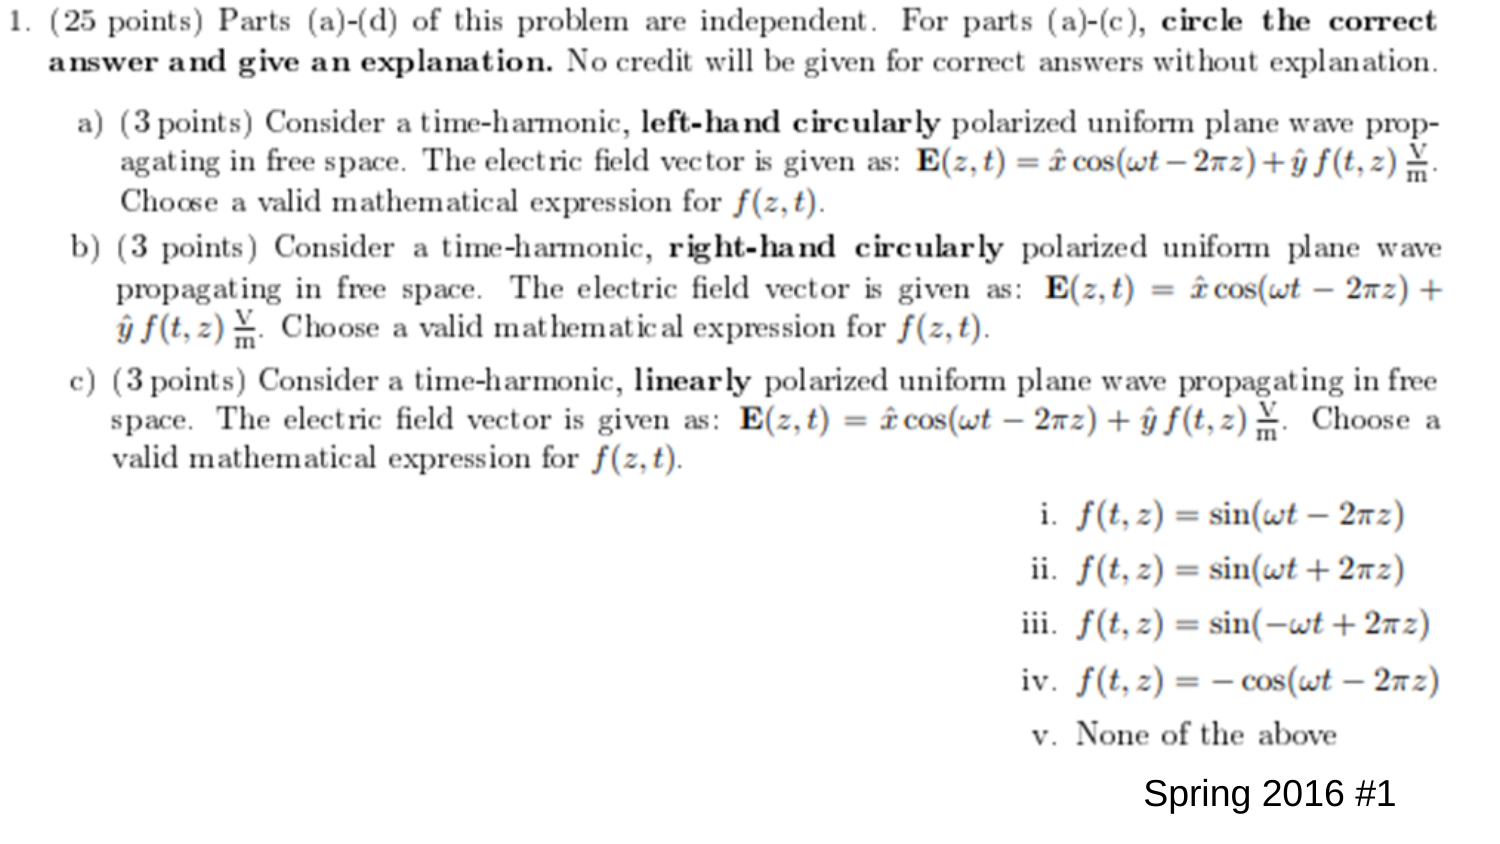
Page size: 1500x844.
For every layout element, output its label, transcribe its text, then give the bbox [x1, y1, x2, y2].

picture [0, 0, 1451, 764]
text_box Spring 2016 #1 [1128, 754, 1500, 844]
